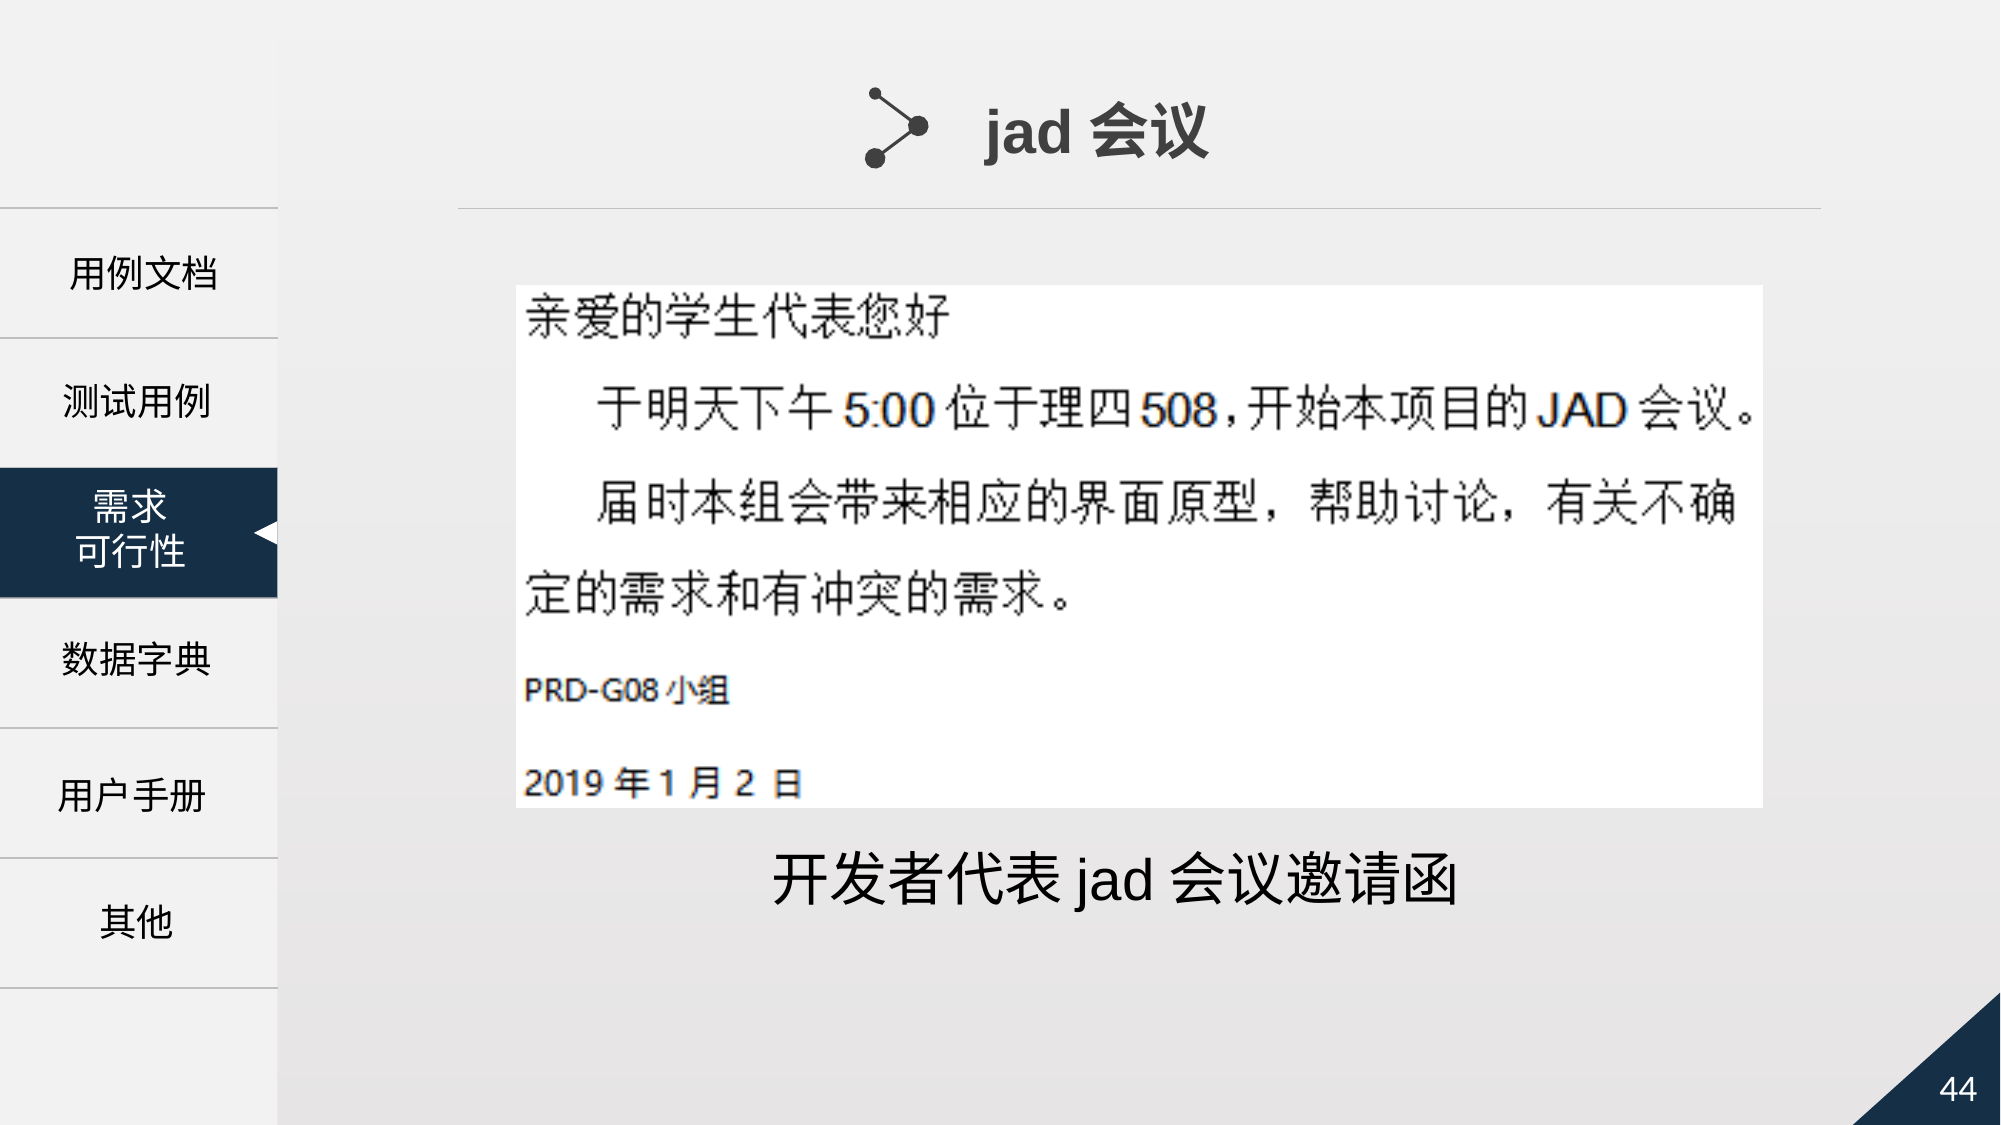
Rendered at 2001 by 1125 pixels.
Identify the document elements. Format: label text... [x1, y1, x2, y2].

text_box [0, 242, 254, 826]
text_box jad会议 [970, 84, 1226, 173]
text_box 其他 [19, 891, 254, 952]
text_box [516, 285, 1763, 921]
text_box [875, 93, 919, 159]
